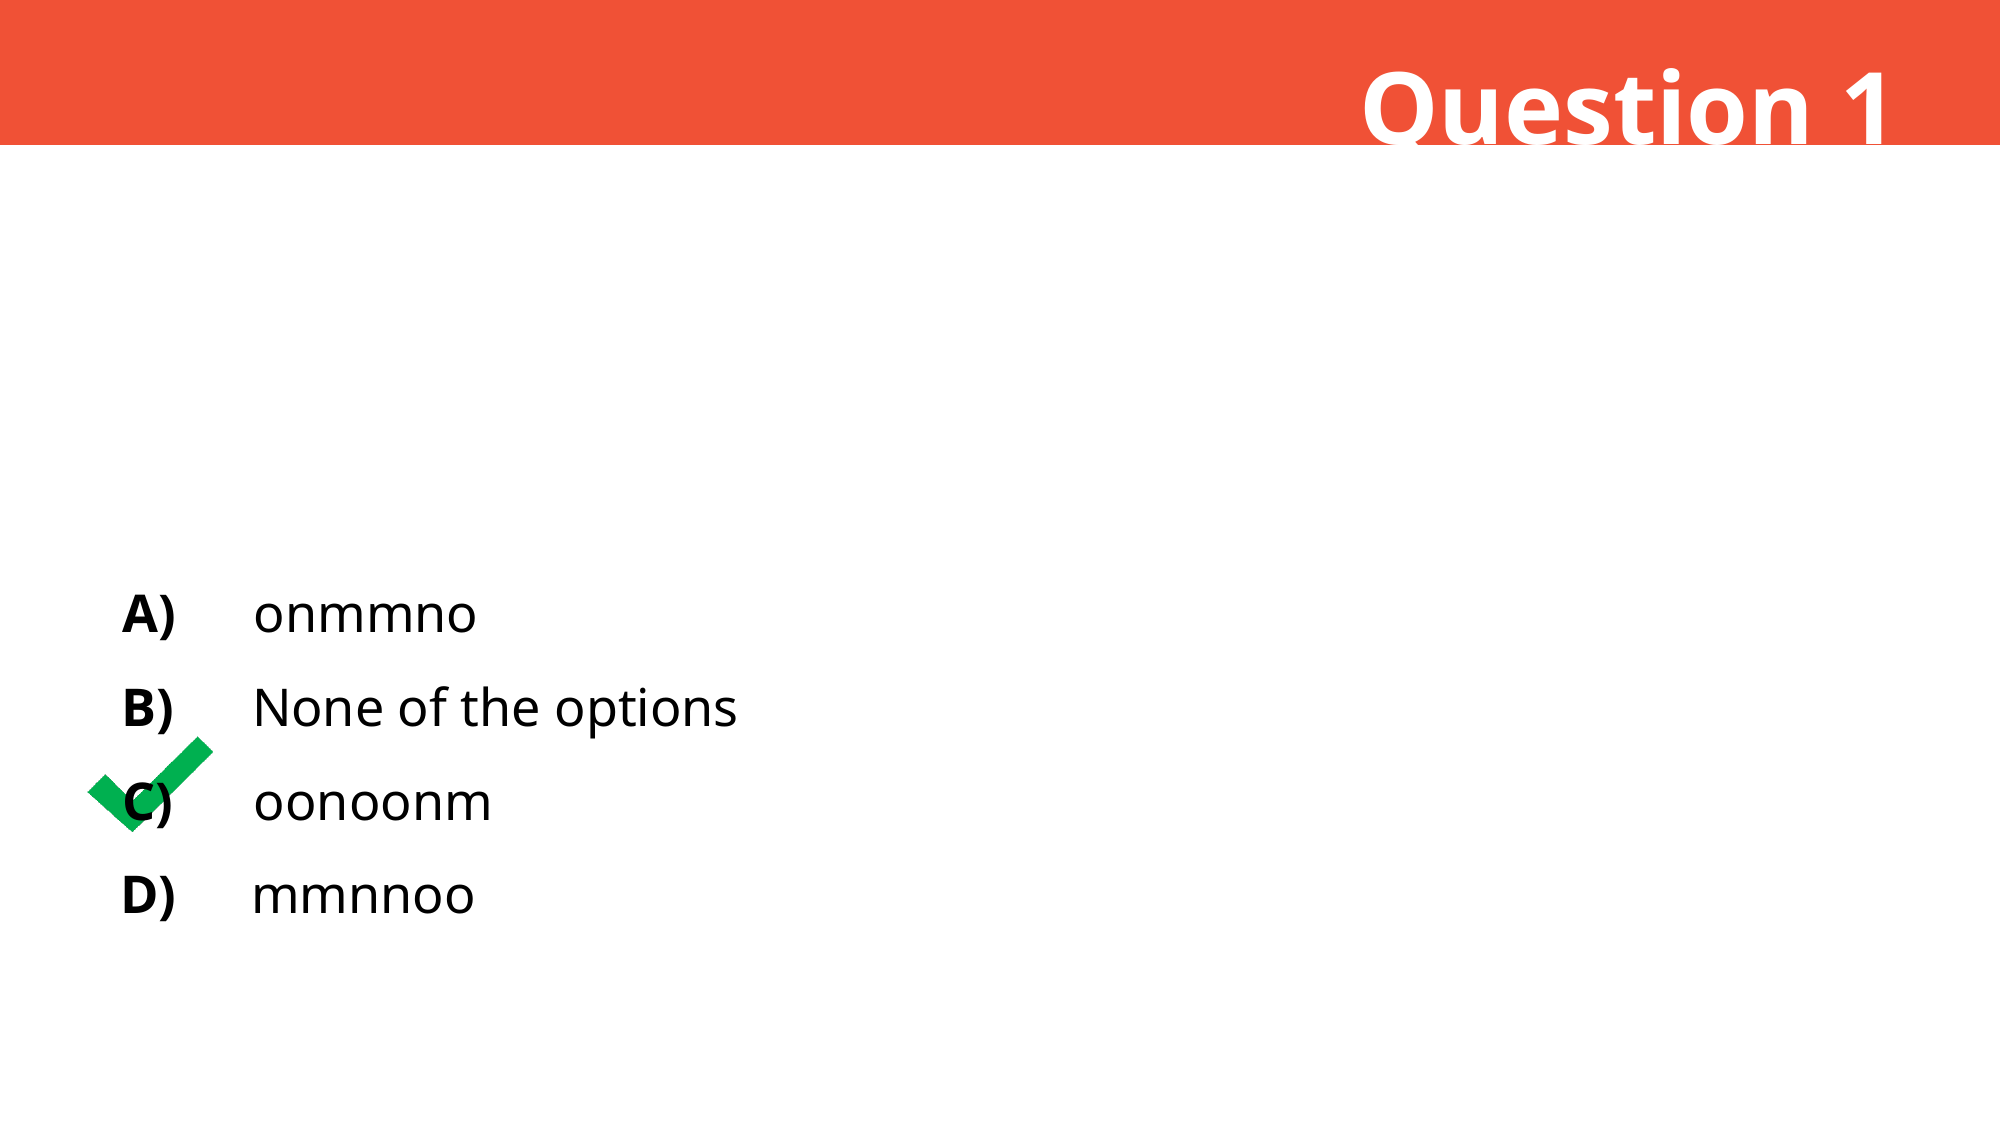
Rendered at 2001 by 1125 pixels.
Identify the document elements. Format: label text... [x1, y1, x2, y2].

text_box C) [107, 730, 223, 839]
text_box None of the options [237, 635, 1894, 745]
text_box mmnnoo [236, 822, 1893, 932]
text_box [0, 0, 2000, 147]
text_box A) [107, 541, 223, 651]
picture [86, 735, 213, 833]
text_box onmmno [238, 541, 1896, 651]
text_box B) [106, 635, 221, 734]
text_box oonoonm [238, 730, 1896, 839]
text_box Question 1 [638, 37, 1914, 173]
text_box D) [105, 839, 220, 932]
